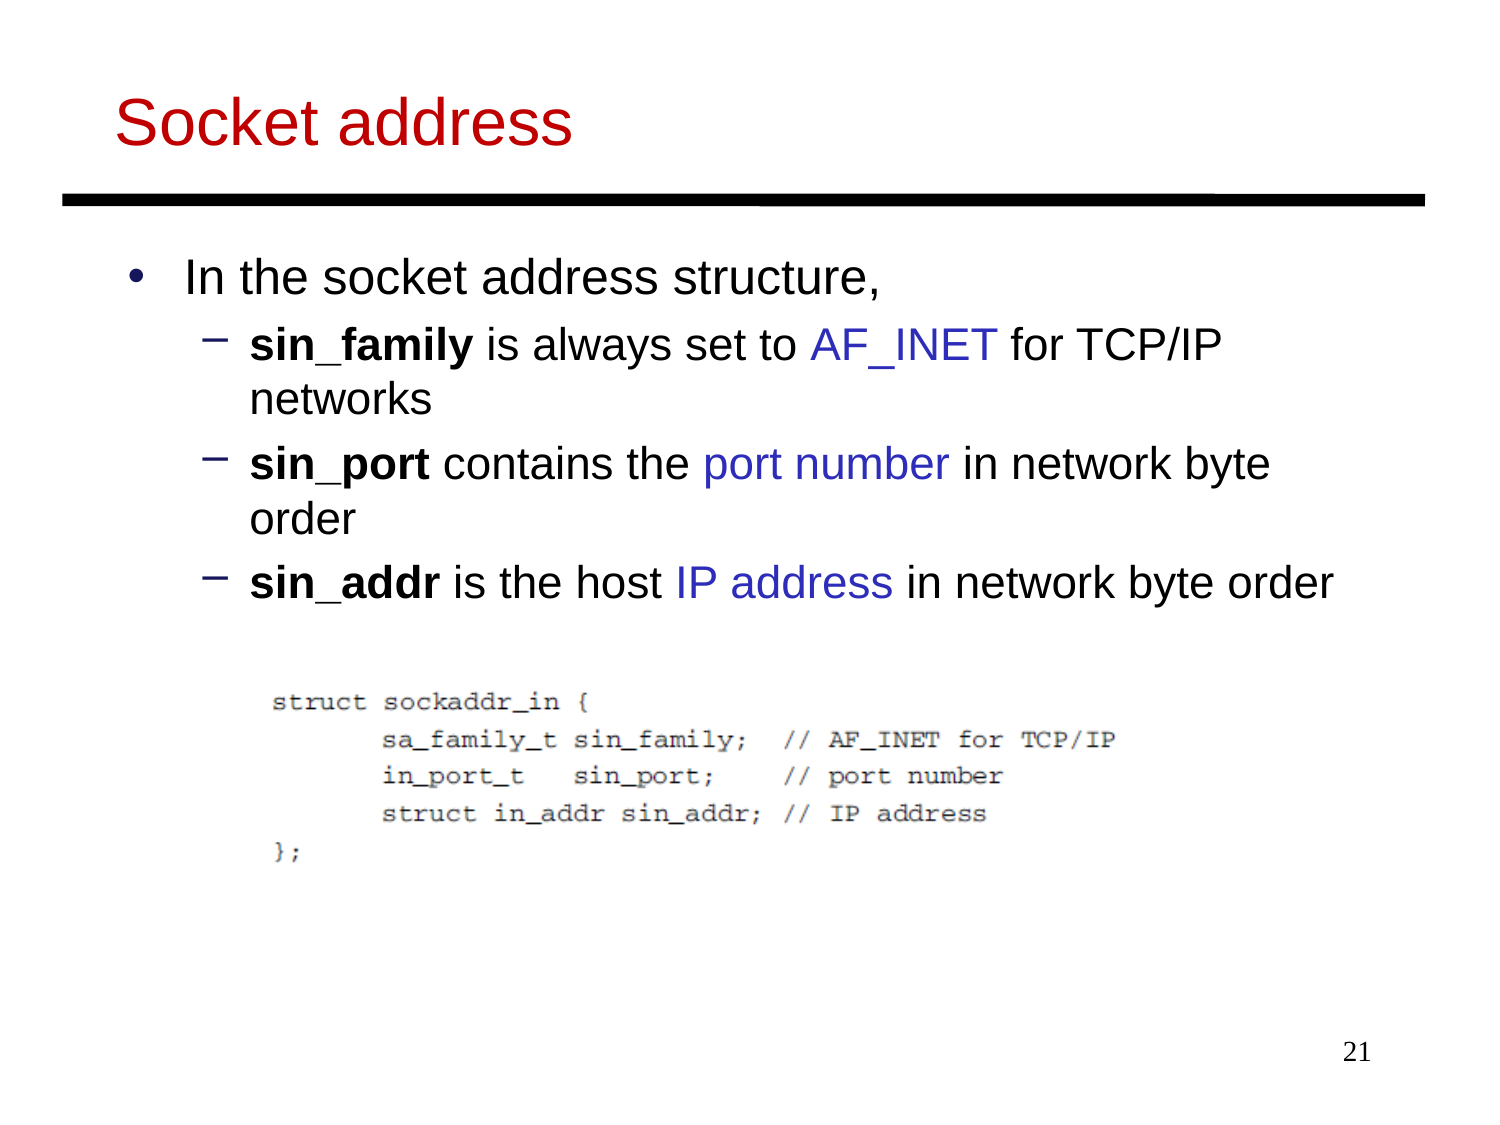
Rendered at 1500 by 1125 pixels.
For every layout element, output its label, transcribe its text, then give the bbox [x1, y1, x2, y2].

title Socket address [99, 24, 1375, 213]
slide_number 21 [1074, 1025, 1388, 1100]
picture [249, 662, 1354, 869]
list In the socket address structure, sin_family is always set to AF_INET for TCP/IP networks sin_port contains the port number in network byte order sin_addr is the host IP address in network byte order [112, 237, 1388, 613]
